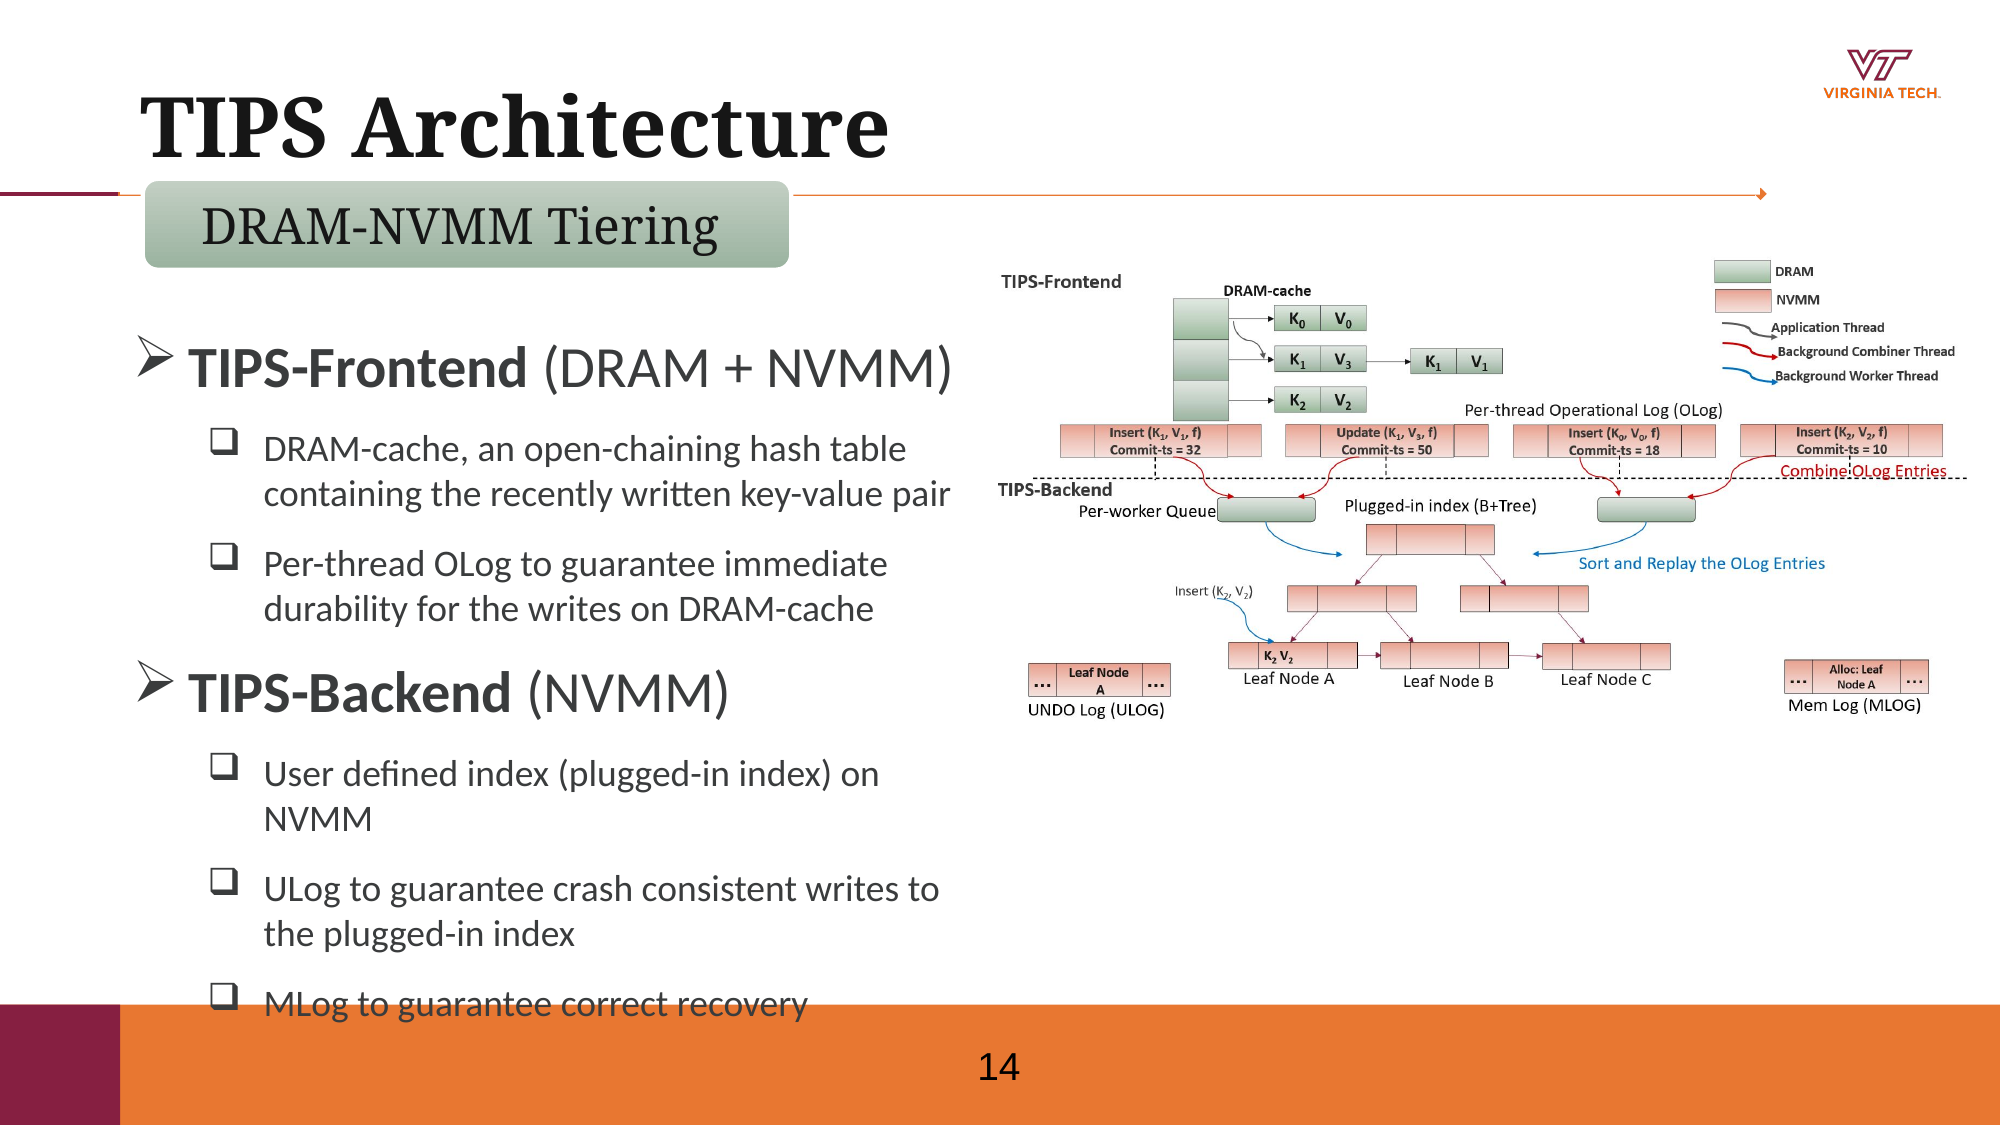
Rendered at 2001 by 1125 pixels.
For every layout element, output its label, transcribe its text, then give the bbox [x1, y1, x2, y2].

slide_number 14 [878, 1004, 1119, 1125]
picture [1812, 38, 1948, 111]
text_box DRAM-NVMM Tiering [140, 176, 794, 272]
picture [998, 251, 1969, 723]
title TIPS Architecture [118, 72, 1762, 197]
text_box TIPS-Frontend (DRAM + NVMM) DRAM-cache, an open-chaining hash table containing the recently written key-value pair Per-thread OLog to guarantee immediate durability for the writes on DRAM-cache TIPS-Backend (NVMM) User defined index (plugged-in index) on NVMM ULog to guarantee crash consistent writes to the plugged-in index MLog to guarantee correct recovery [117, 169, 1010, 1032]
